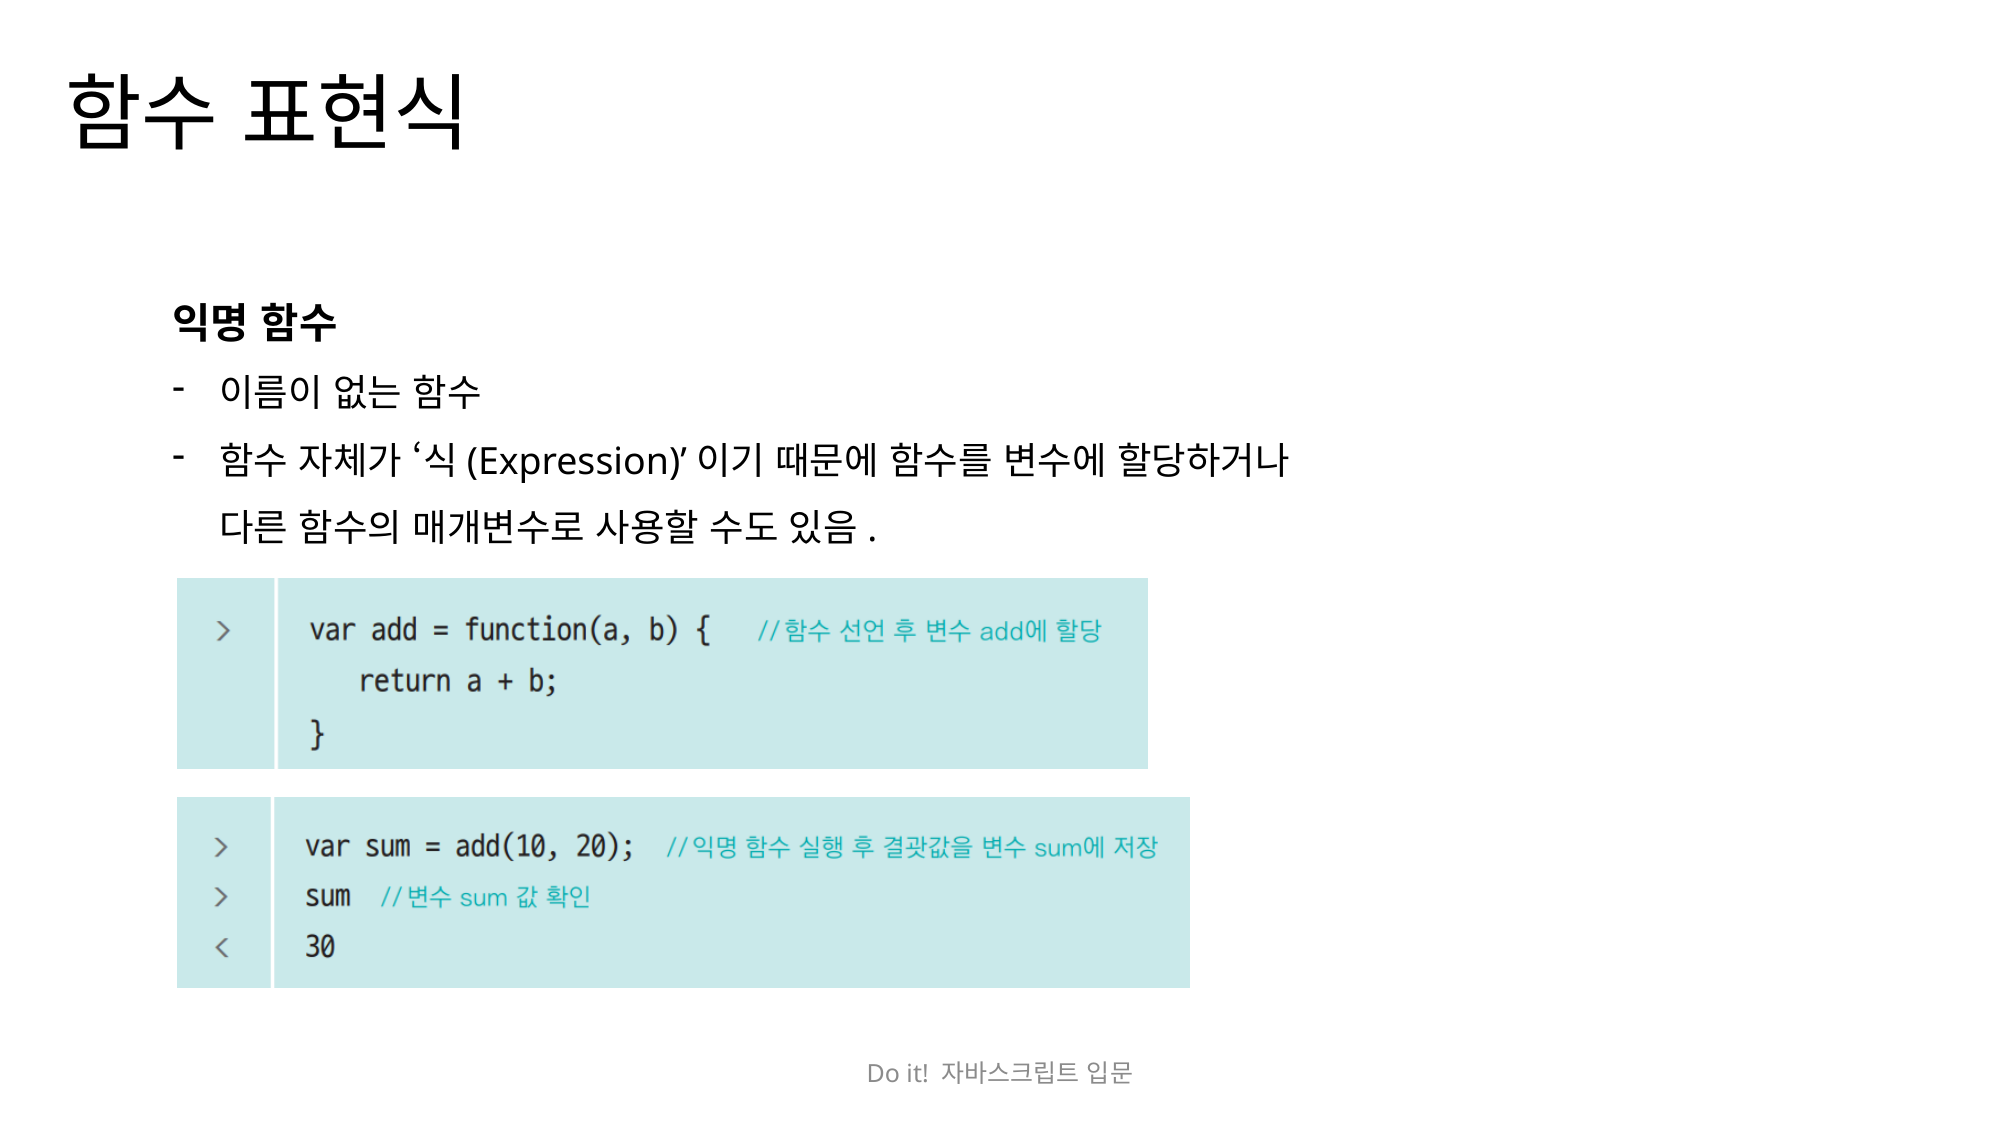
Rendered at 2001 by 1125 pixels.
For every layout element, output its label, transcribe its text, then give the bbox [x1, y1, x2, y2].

text_box 익명 함수 이름이 없는 함수 함수 자체가 ‘식(Expression)’이기 때문에 함수를 변수에 할당하거나 다른 함수의 매개변수로 사용할 수도 있음. [157, 264, 1781, 557]
picture [177, 797, 1190, 988]
text_box 함수 표현식 [50, 52, 683, 168]
footer Do it! 자바스크립트 입문 [662, 1042, 1338, 1103]
picture [177, 578, 1148, 769]
